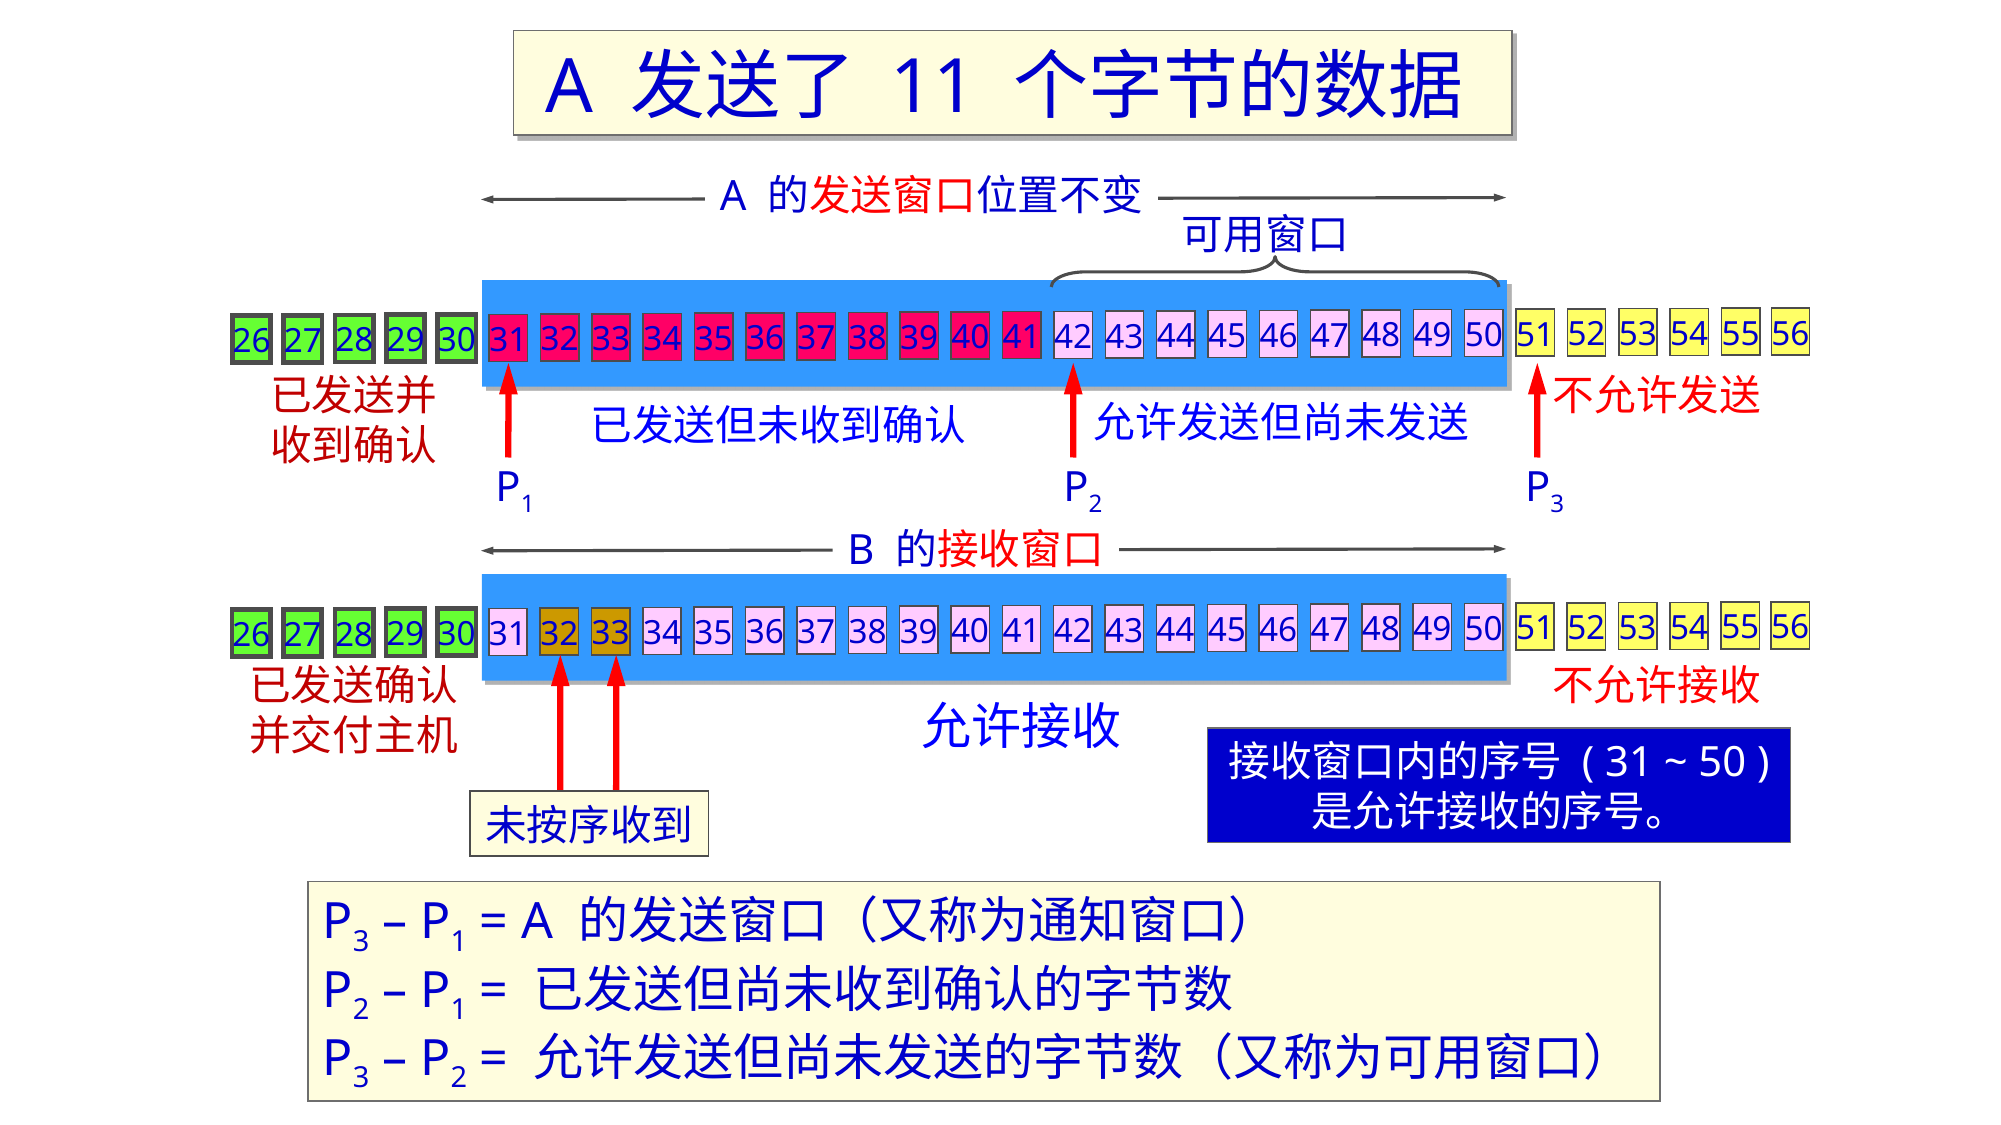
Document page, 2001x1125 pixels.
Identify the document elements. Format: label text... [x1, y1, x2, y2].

text_box 35 [694, 313, 733, 361]
text_box 49 [1413, 603, 1452, 651]
text_box A 发送了 11 个字节的数据 [513, 30, 1512, 136]
text_box [481, 574, 1507, 681]
text_box 54 [1669, 602, 1709, 650]
text_box 45 [1207, 604, 1247, 652]
text_box 31 [488, 608, 528, 656]
text_box 26 [232, 609, 271, 657]
text_box 29 [386, 608, 425, 656]
text_box 55 [1721, 308, 1760, 356]
text_box 可用窗口 [1167, 200, 1364, 266]
text_box 37 [796, 606, 836, 654]
text_box 47 [1310, 310, 1349, 358]
text_box P3 [1510, 452, 1580, 525]
text_box 41 [1002, 605, 1041, 653]
text_box 已发送但未收到确认 [575, 391, 982, 457]
text_box 不允许接收 [1537, 651, 1776, 717]
text_box 40 [951, 311, 990, 359]
text_box 52 [1567, 602, 1606, 650]
text_box 31 [489, 314, 528, 362]
text_box 37 [797, 312, 836, 360]
text_box 已发送并 收到确认 [255, 361, 453, 476]
text_box 允许接收 [906, 687, 1137, 763]
text_box 46 [1259, 310, 1298, 358]
text_box 39 [899, 312, 939, 360]
text_box [1531, 363, 1544, 452]
text_box 27 [283, 315, 323, 363]
text_box 29 [386, 314, 425, 362]
text_box 26 [232, 315, 271, 363]
text_box 未按序收到 [470, 791, 709, 856]
text_box 36 [745, 606, 784, 655]
text_box 52 [1567, 308, 1606, 356]
text_box 50 [1464, 603, 1503, 651]
text_box [482, 280, 1507, 387]
text_box 35 [694, 607, 733, 655]
text_box [481, 195, 705, 204]
text_box 38 [848, 606, 887, 654]
text_box 已发送确认 并交付主机 [234, 651, 473, 767]
text_box 44 [1156, 604, 1195, 652]
text_box 不允许发送 [1537, 361, 1777, 426]
text_box 53 [1618, 308, 1658, 356]
text_box 48 [1361, 603, 1401, 651]
text_box 51 [1516, 309, 1555, 357]
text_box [559, 654, 617, 799]
text_box 53 [1618, 602, 1657, 650]
text_box 30 [437, 608, 476, 656]
text_box 50 [1464, 309, 1504, 357]
text_box 39 [899, 606, 938, 654]
text_box P2 [1048, 452, 1118, 515]
text_box 48 [1362, 309, 1401, 357]
text_box 43 [1105, 605, 1144, 653]
text_box A 的发送窗口位置不变 [705, 160, 1158, 226]
text_box 33 [591, 313, 631, 361]
text_box 接收窗口内的序号 ( 31 ~ 50 ) 是允许接收的序号。 [1207, 727, 1791, 843]
text_box [481, 546, 832, 555]
text_box 42 [1053, 605, 1092, 653]
text_box [1051, 266, 1499, 287]
text_box 32 [540, 608, 579, 656]
text_box 34 [643, 313, 682, 361]
text_box 46 [1259, 604, 1298, 652]
text_box 41 [1002, 311, 1041, 359]
text_box 42 [1053, 311, 1093, 359]
text_box 允许发送但尚未发送 [1078, 391, 1485, 454]
text_box 28 [334, 609, 374, 657]
text_box 56 [1771, 308, 1810, 356]
text_box 44 [1156, 310, 1195, 358]
text_box 56 [1771, 602, 1810, 650]
text_box 55 [1721, 602, 1760, 650]
text_box 51 [1515, 603, 1555, 651]
text_box 33 [591, 607, 630, 655]
text_box 49 [1413, 309, 1452, 357]
text_box 27 [283, 609, 322, 657]
text_box [1067, 363, 1080, 452]
text_box 45 [1207, 310, 1247, 358]
text_box [1158, 193, 1507, 202]
text_box [1119, 544, 1507, 554]
text_box B 的接收窗口 [832, 515, 1119, 574]
text_box 54 [1670, 308, 1709, 356]
text_box 32 [540, 313, 579, 362]
text_box 47 [1310, 604, 1349, 652]
text_box 34 [642, 607, 682, 655]
text_box 30 [437, 314, 477, 362]
text_box 28 [335, 315, 374, 363]
text_box P3 – P1 = A 的发送窗口（又称为通知窗口） P2 – P1 = 已发送但尚未收到确认的字节数 P3 – P2 = 允许发送但尚未发送的字节数（又称为可用窗口） [307, 881, 1660, 1101]
text_box [502, 363, 515, 452]
text_box 40 [950, 605, 990, 653]
text_box 38 [848, 312, 887, 360]
text_box 43 [1105, 311, 1144, 359]
text_box 36 [745, 312, 785, 361]
text_box P1 [480, 452, 550, 525]
